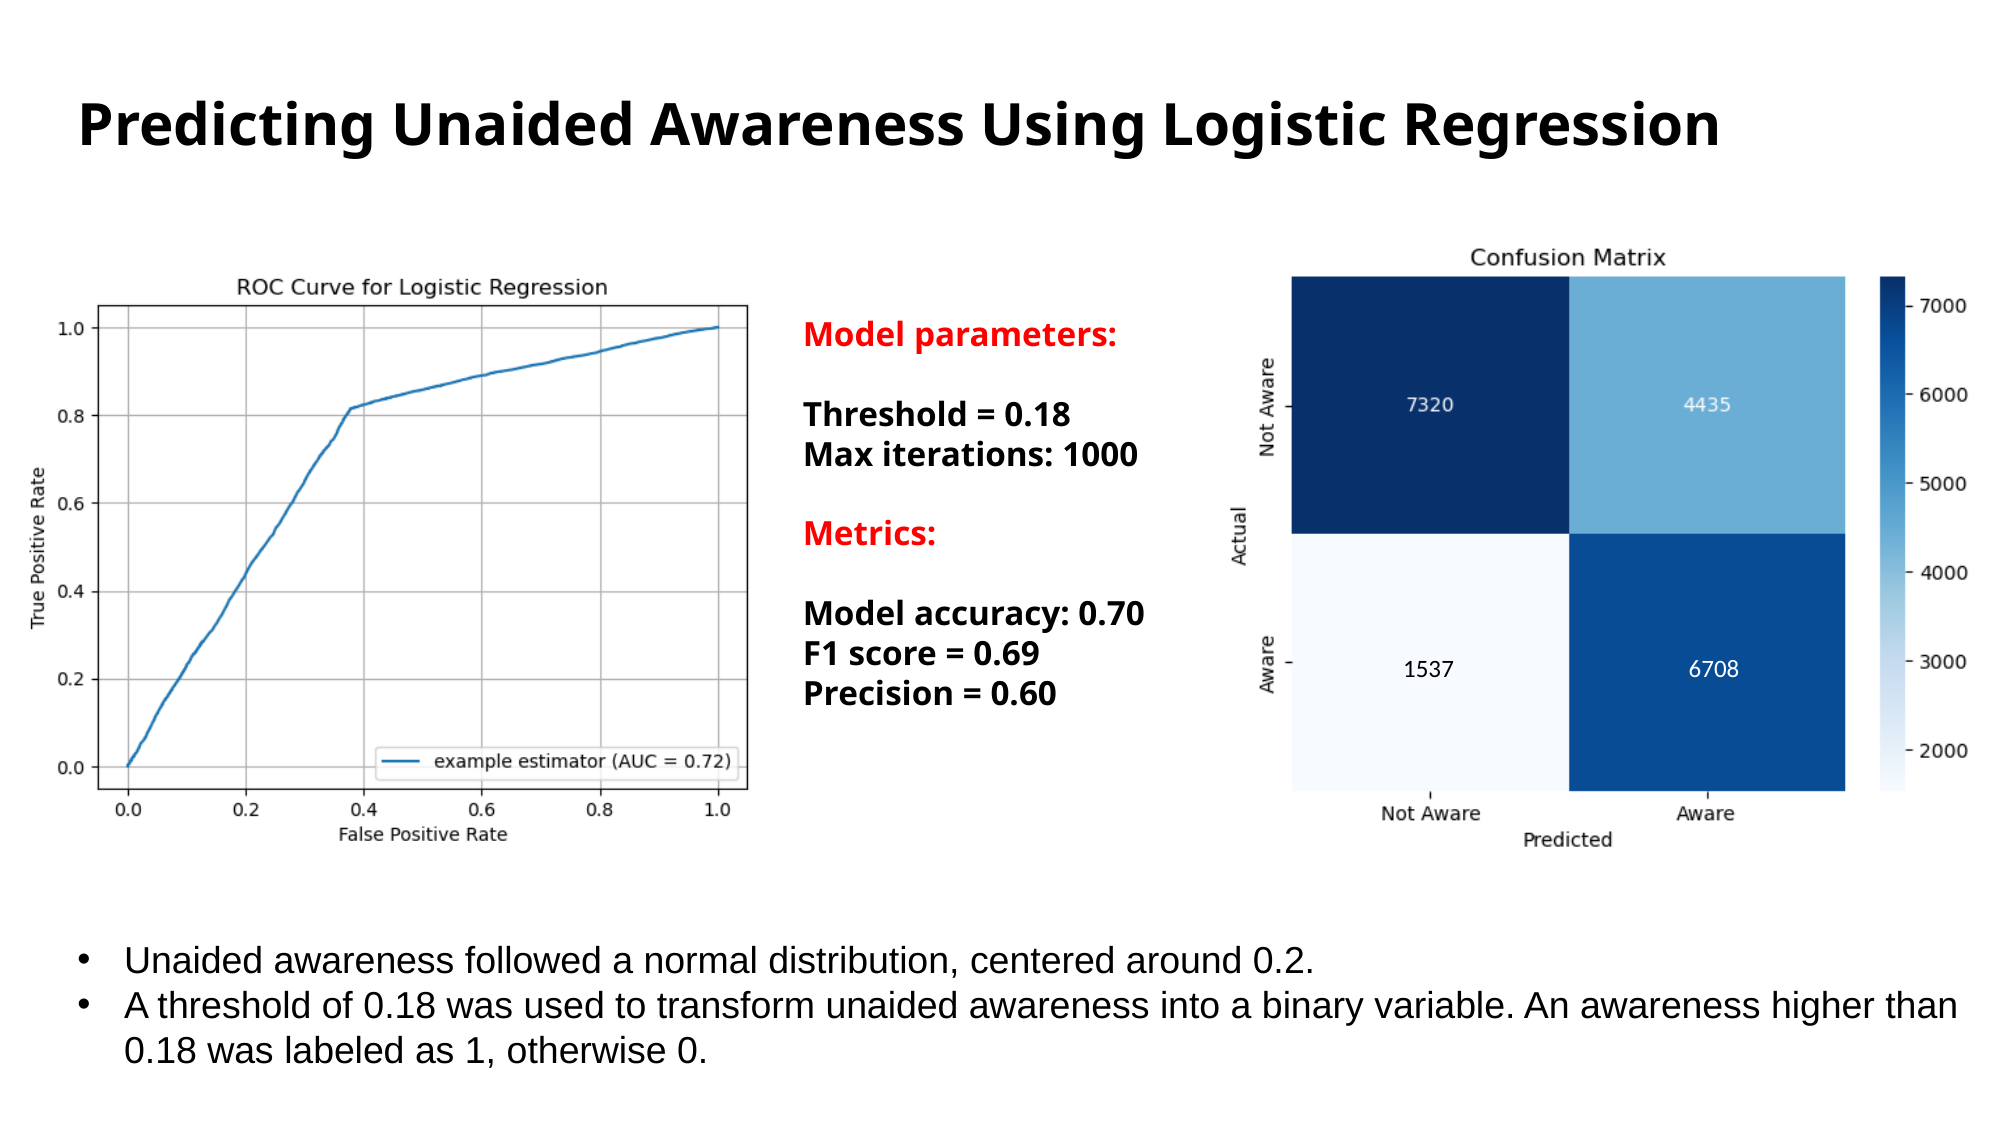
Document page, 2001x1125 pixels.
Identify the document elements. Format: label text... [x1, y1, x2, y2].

text_box Model parameters: Threshold = 0.18 Max iterations: 1000 Metrics: Model accuracy: 0.70 F1 score = 0.69 Precision = 0.60 [788, 305, 1217, 765]
title Predicting Unaided Awareness Using Logistic Regression [62, 17, 2000, 236]
picture [18, 266, 760, 859]
text_box Unaided awareness followed a normal distribution, centered around 0.2. A threshold of 0.18 was used to transform unaided awareness into a binary variable. An awareness higher than 0.18 was labeled as 1, otherwise 0. [62, 928, 1981, 1079]
picture [1217, 234, 1982, 866]
